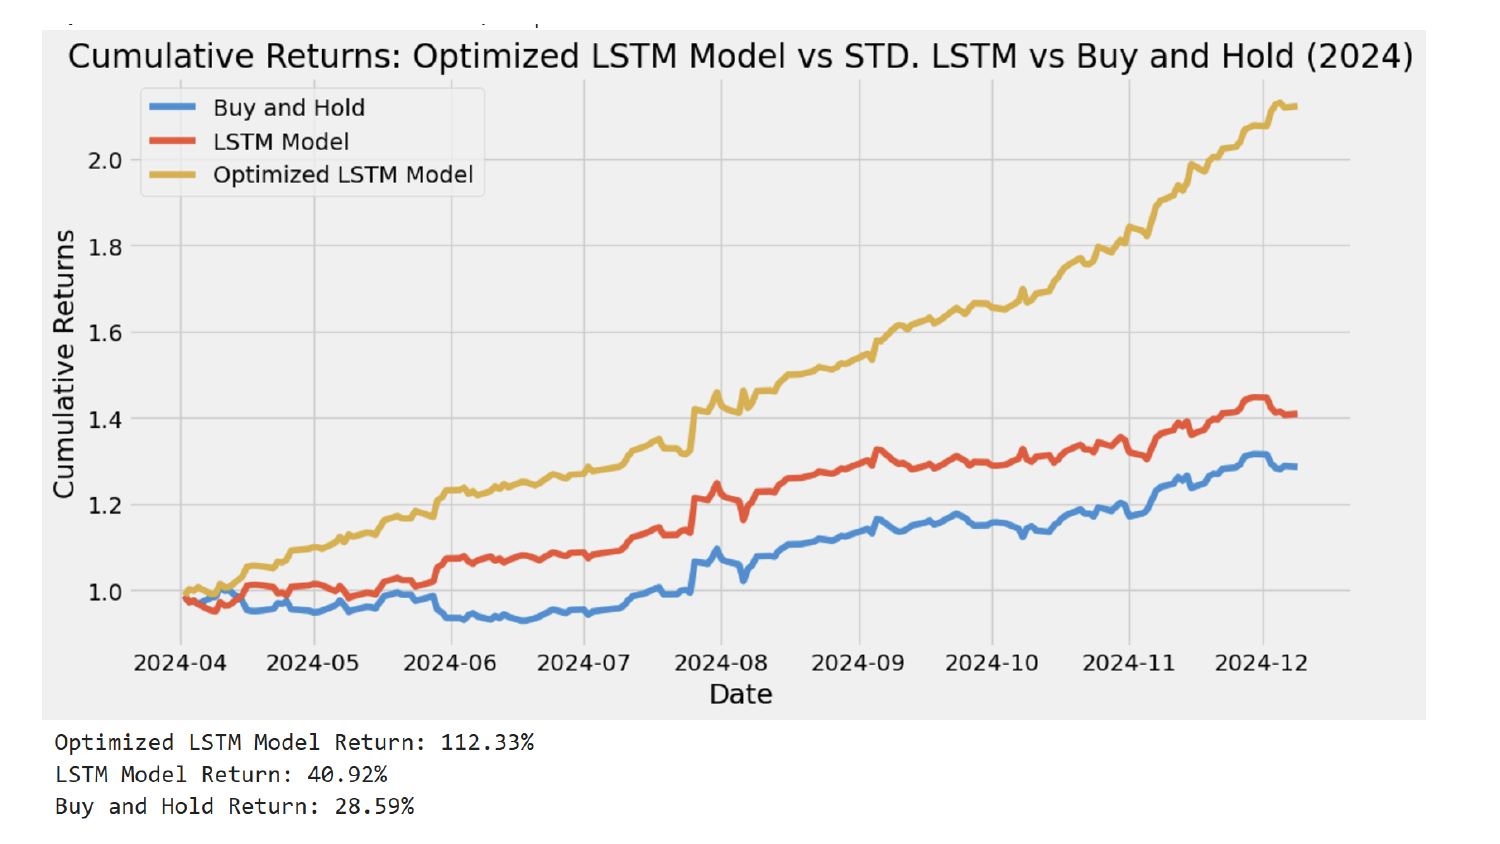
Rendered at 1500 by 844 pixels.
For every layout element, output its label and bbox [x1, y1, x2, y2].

picture [24, 24, 1436, 819]
